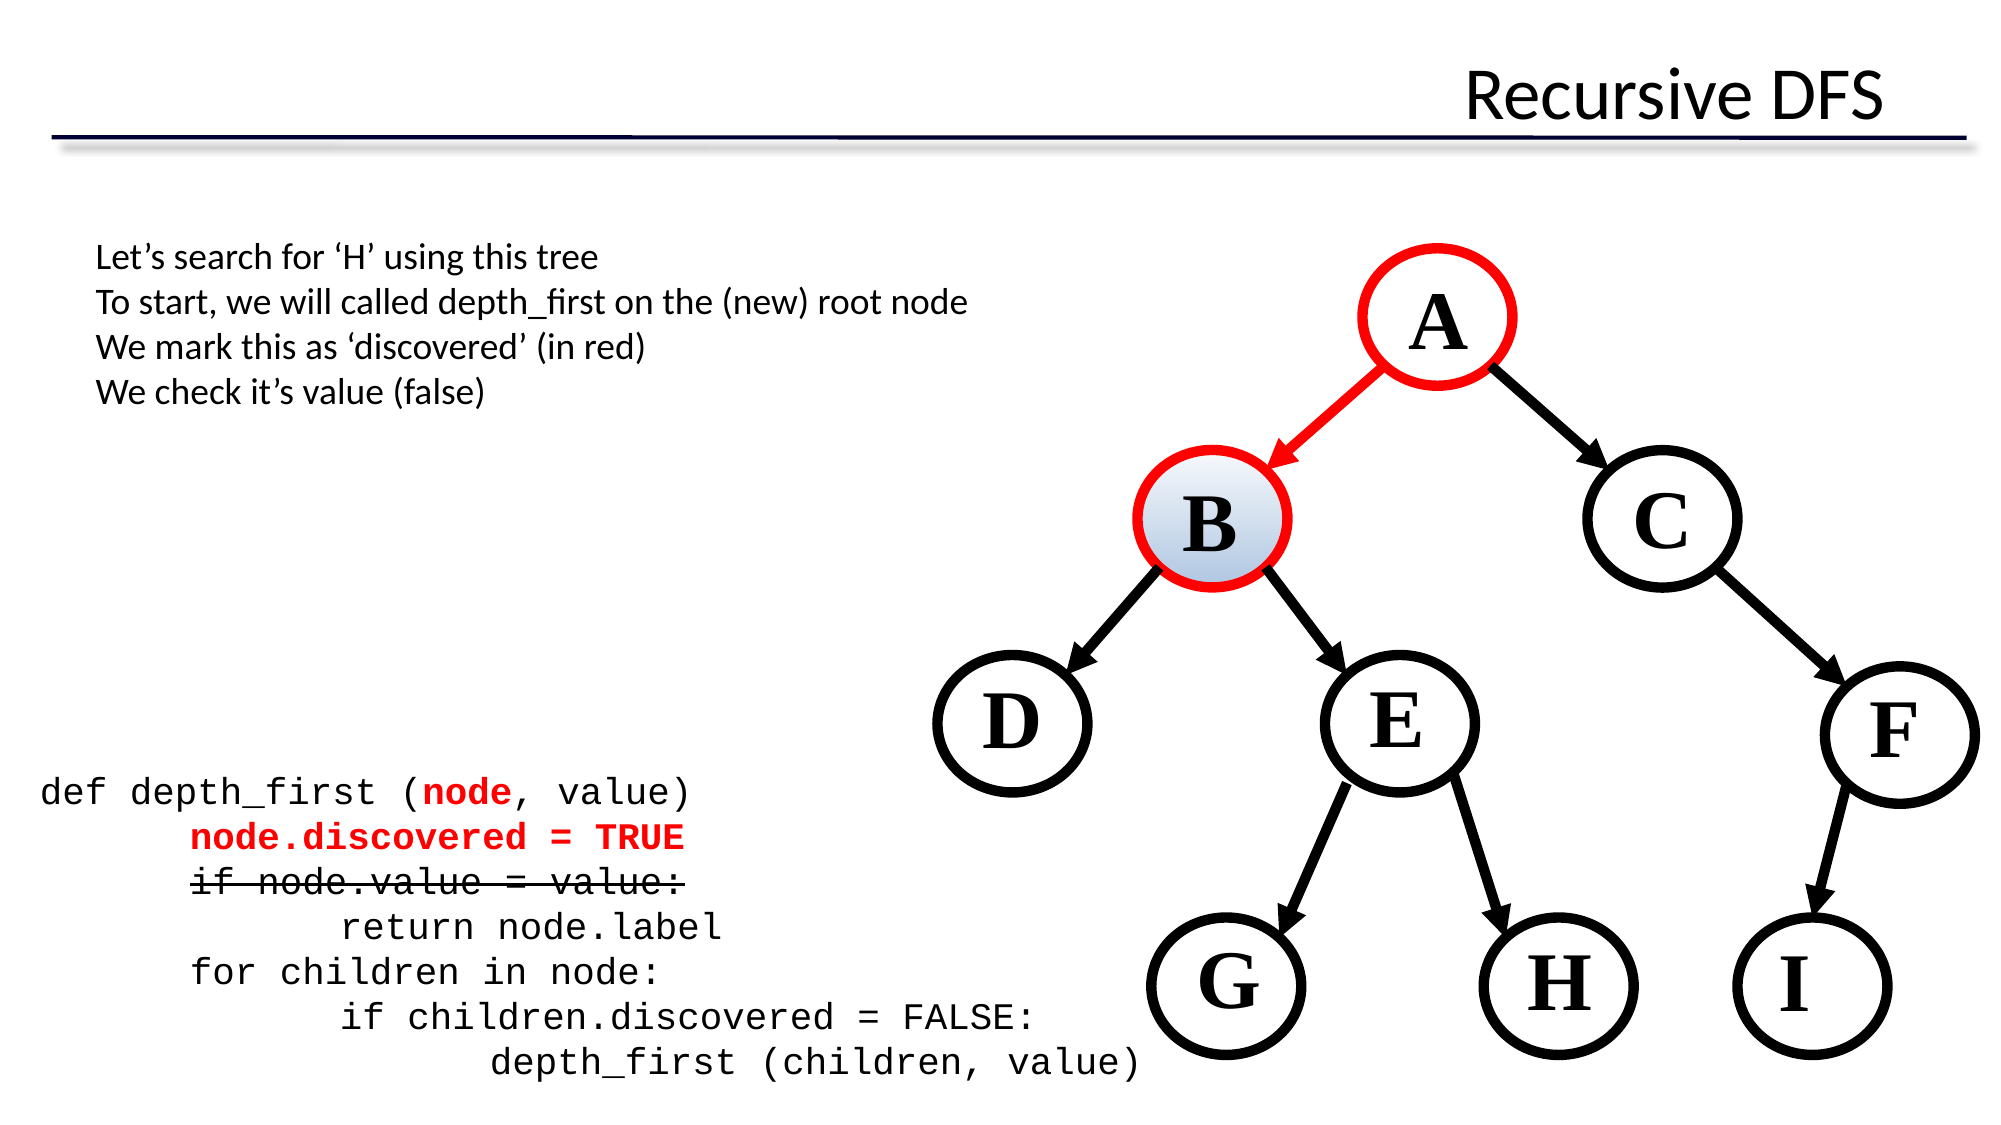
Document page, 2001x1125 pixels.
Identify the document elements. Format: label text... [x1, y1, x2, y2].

text_box [935, 666, 967, 759]
text_box [1322, 666, 1354, 759]
text_box B [1167, 460, 1253, 576]
text_box [983, 652, 1042, 658]
title Recursive DFS [99, 37, 1900, 225]
text_box [1735, 923, 1890, 1058]
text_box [1490, 365, 1610, 471]
text_box A [1393, 259, 1484, 374]
text_box [1624, 448, 1700, 457]
text_box [1360, 246, 1515, 388]
text_box C [1617, 457, 1708, 573]
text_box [1279, 782, 1348, 938]
text_box Let’s search for ‘H’ using this tree To start, we will called depth_first on the (new) root node We mark this as ‘discovered’ (in red) We check it’s value (false) [80, 224, 985, 465]
text_box E [1354, 656, 1441, 759]
text_box def depth_first (node, value) node.discovered = TRUE if node.value = value: return node.label for children in node: if children.discovered = FALSE: depth_first (children, value) [24, 759, 1625, 1073]
text_box F [1855, 667, 1936, 782]
text_box [1377, 652, 1423, 656]
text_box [1265, 365, 1385, 471]
text_box [1625, 950, 1636, 1023]
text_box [1715, 567, 1848, 687]
text_box [1822, 672, 1978, 806]
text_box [1265, 567, 1348, 676]
text_box [1785, 915, 1807, 920]
text_box [1058, 666, 1090, 759]
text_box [1452, 772, 1506, 938]
text_box [1441, 663, 1478, 759]
text_box I [1763, 920, 1827, 1036]
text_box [1812, 783, 1848, 918]
text_box [1135, 447, 1290, 590]
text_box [1065, 567, 1160, 676]
text_box D [967, 658, 1058, 759]
text_box [1585, 461, 1740, 590]
